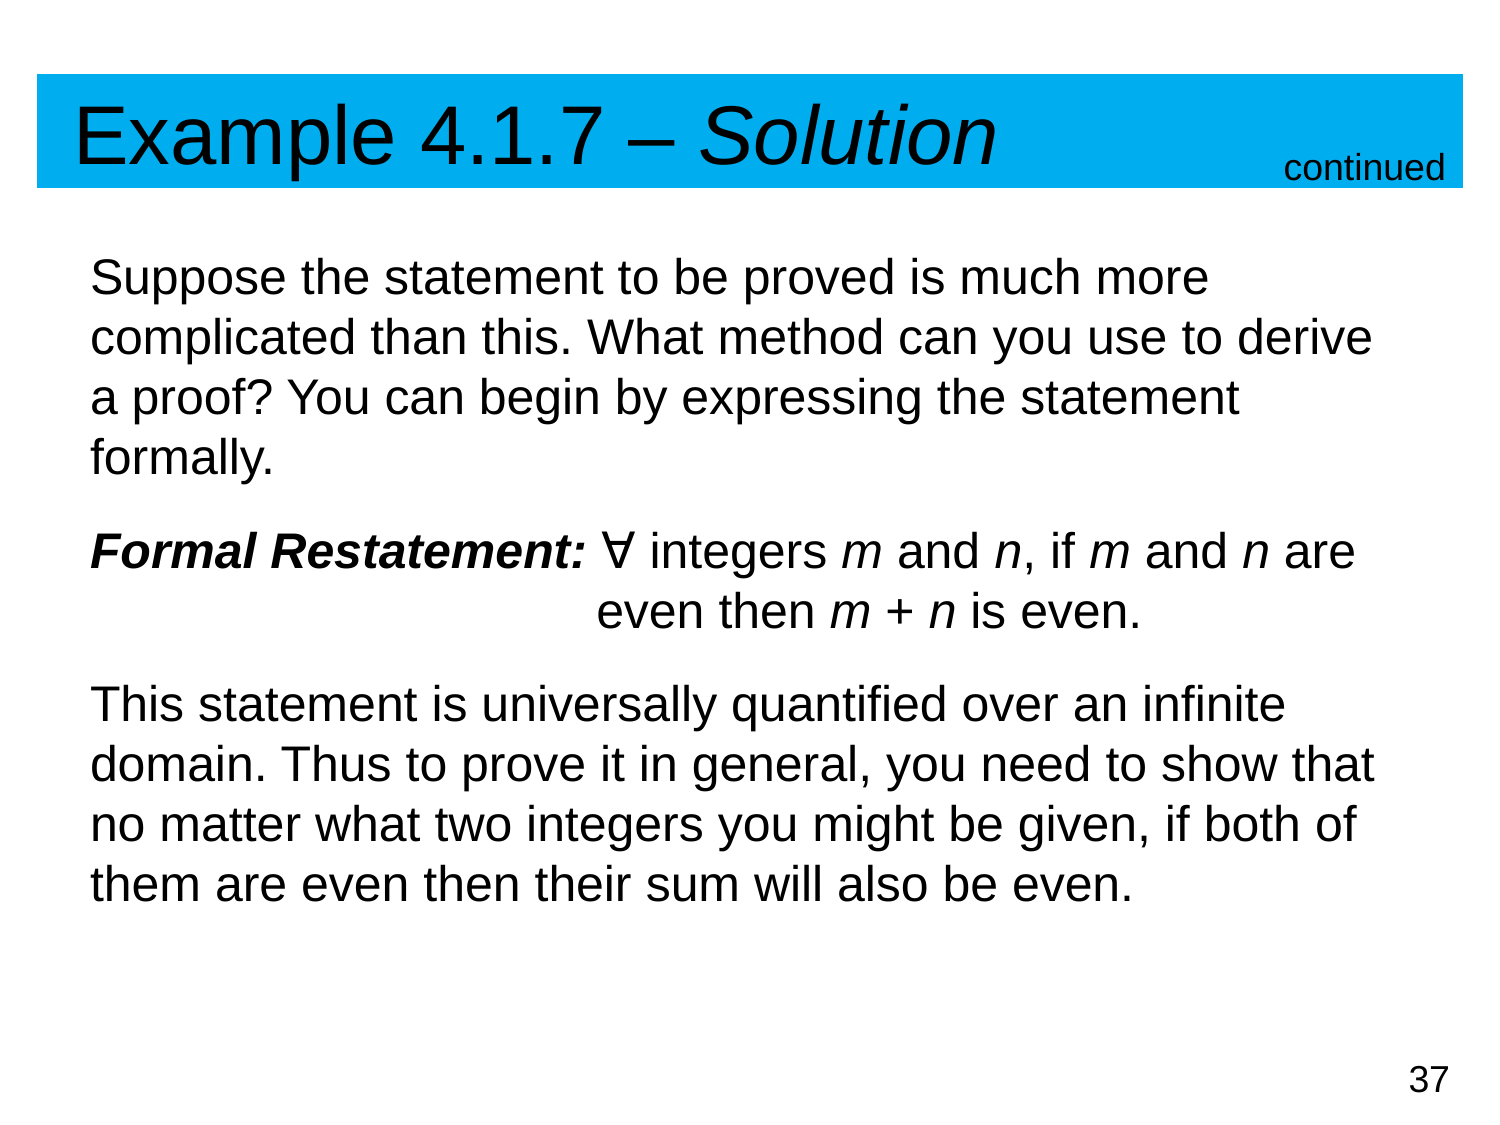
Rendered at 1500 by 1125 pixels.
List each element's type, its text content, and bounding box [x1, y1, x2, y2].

title Example 4.1.7 – Solution [58, 37, 1408, 225]
list continued [1268, 135, 1463, 206]
list Suppose the statement to be proved is much more complicated than this. What method can you use to derive a proof? You can begin by expressing the statement formally. Formal Restatement: ∀ integers m and n, if m and n are even then m + n is even. This statement is universally quantified over an infinite domain. Thus to prove it in general, you need to show that no matter what two integers you might be given, if both of them are even then their sum will also be even. [75, 237, 1425, 1063]
